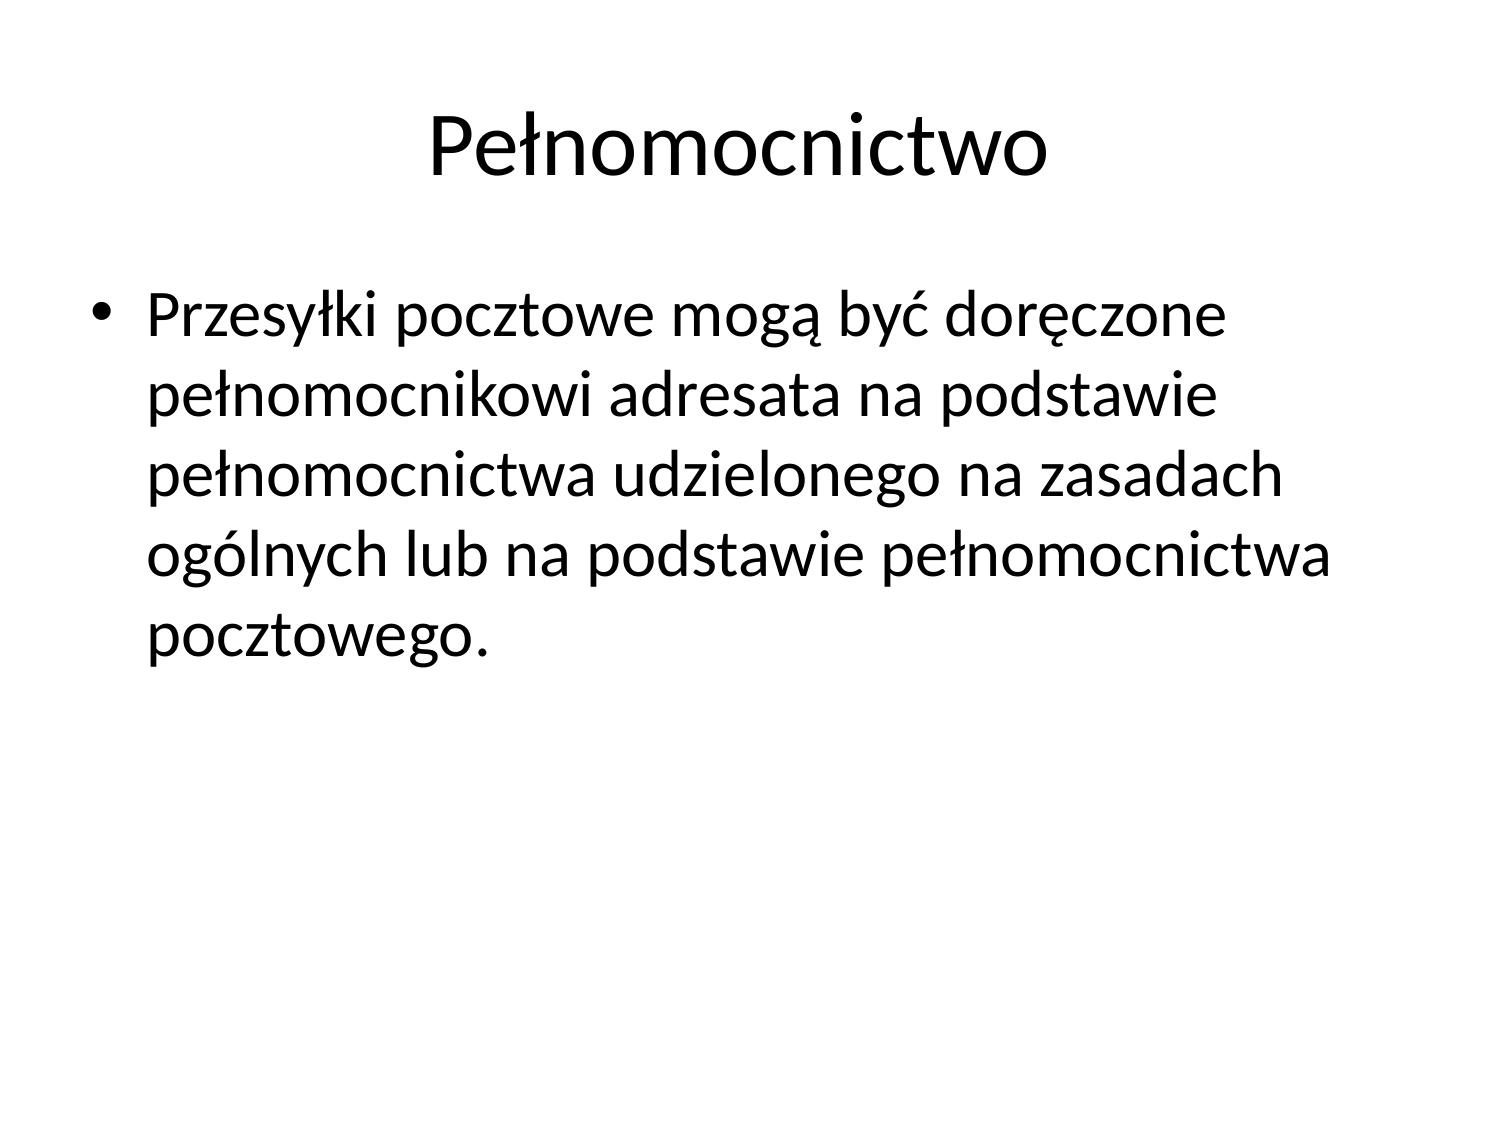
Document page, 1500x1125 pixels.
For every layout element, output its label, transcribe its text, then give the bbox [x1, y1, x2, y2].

list Przesyłki pocztowe mogą być doręczone pełnomocnikowi adresata na podstawie pełnomocnictwa udzielonego na zasadach ogólnych lub na podstawie pełnomocnictwa pocztowego. [75, 262, 1425, 1005]
title Pełnomocnictwo [75, 45, 1425, 233]
